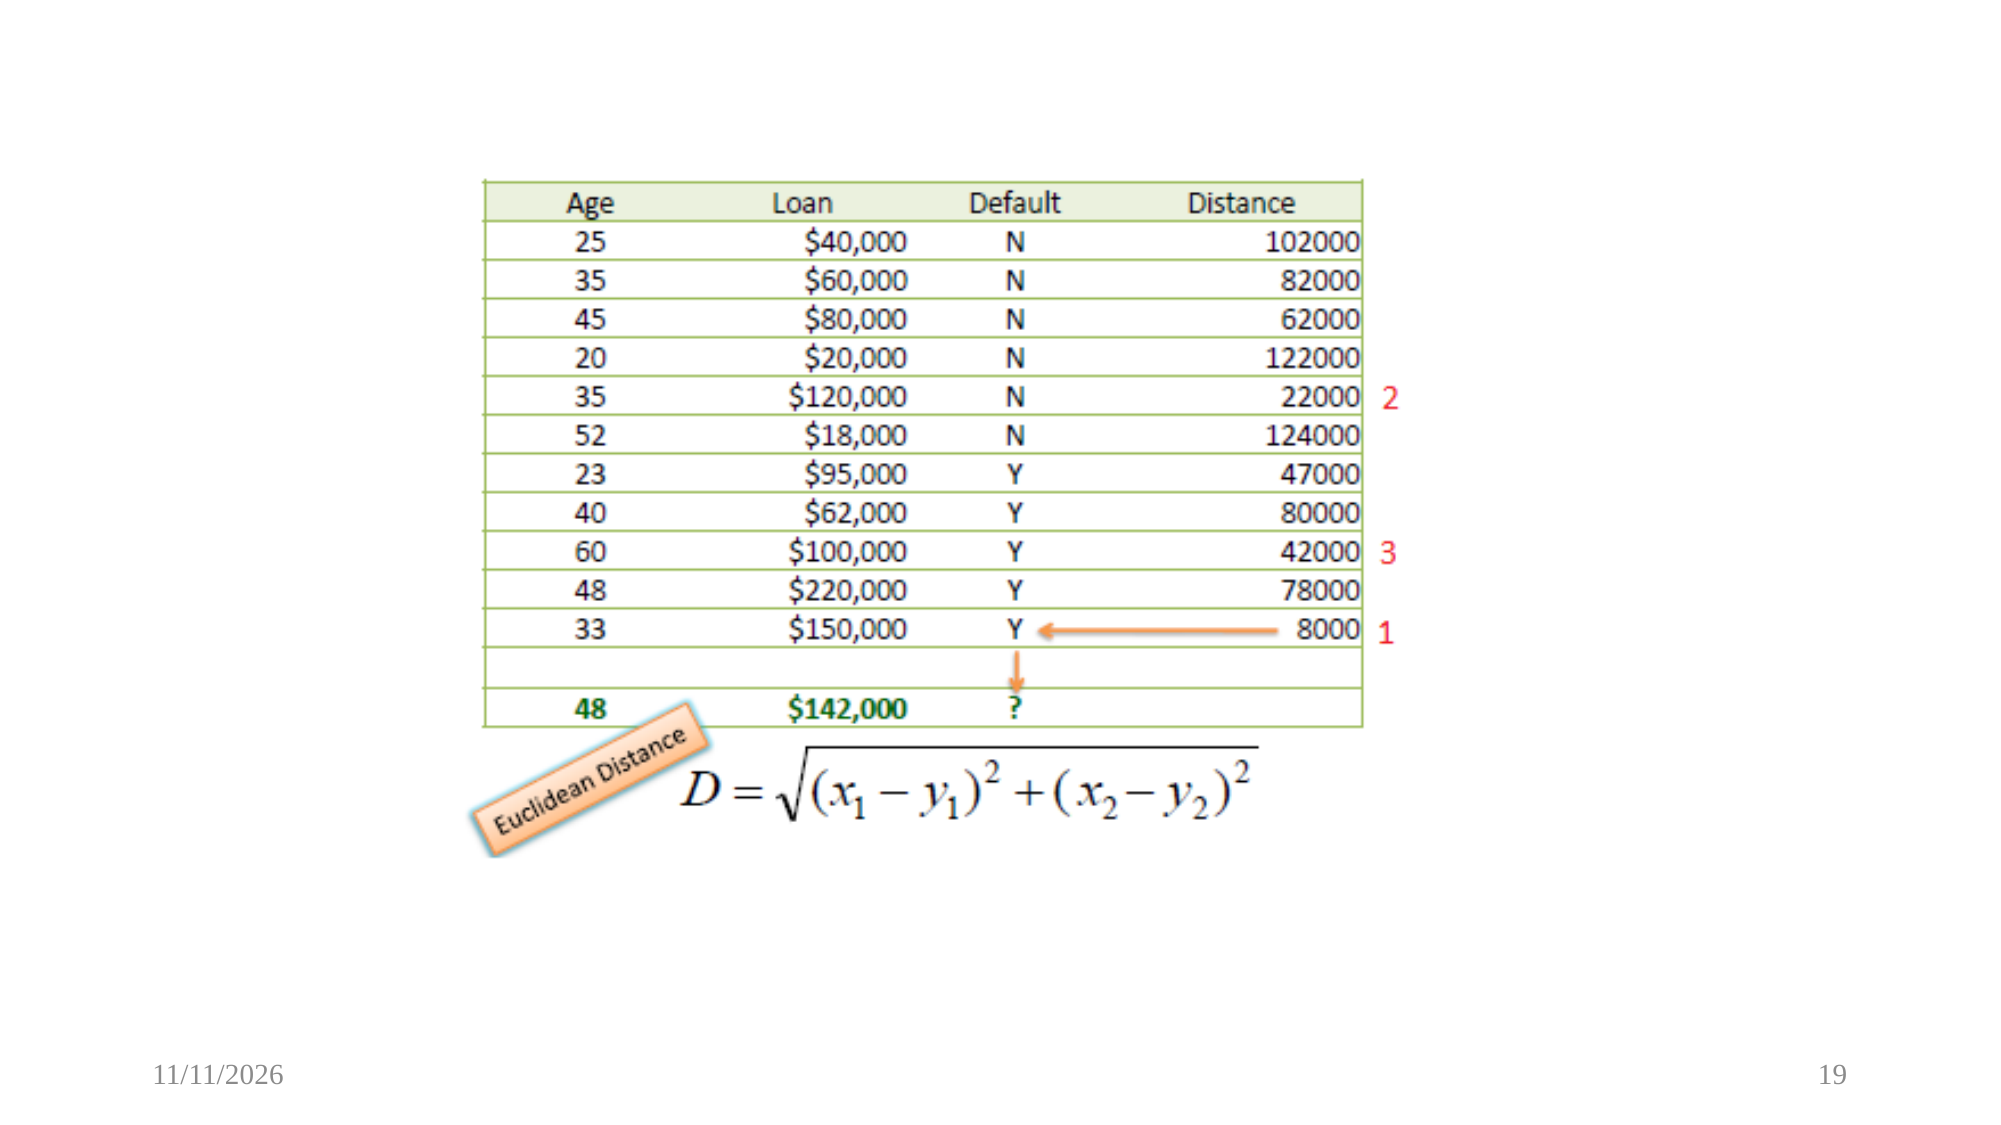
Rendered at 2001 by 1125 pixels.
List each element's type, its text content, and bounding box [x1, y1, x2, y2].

slide_number 19 [1412, 1042, 1863, 1103]
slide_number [137, 1042, 588, 1103]
picture [437, 175, 1437, 863]
